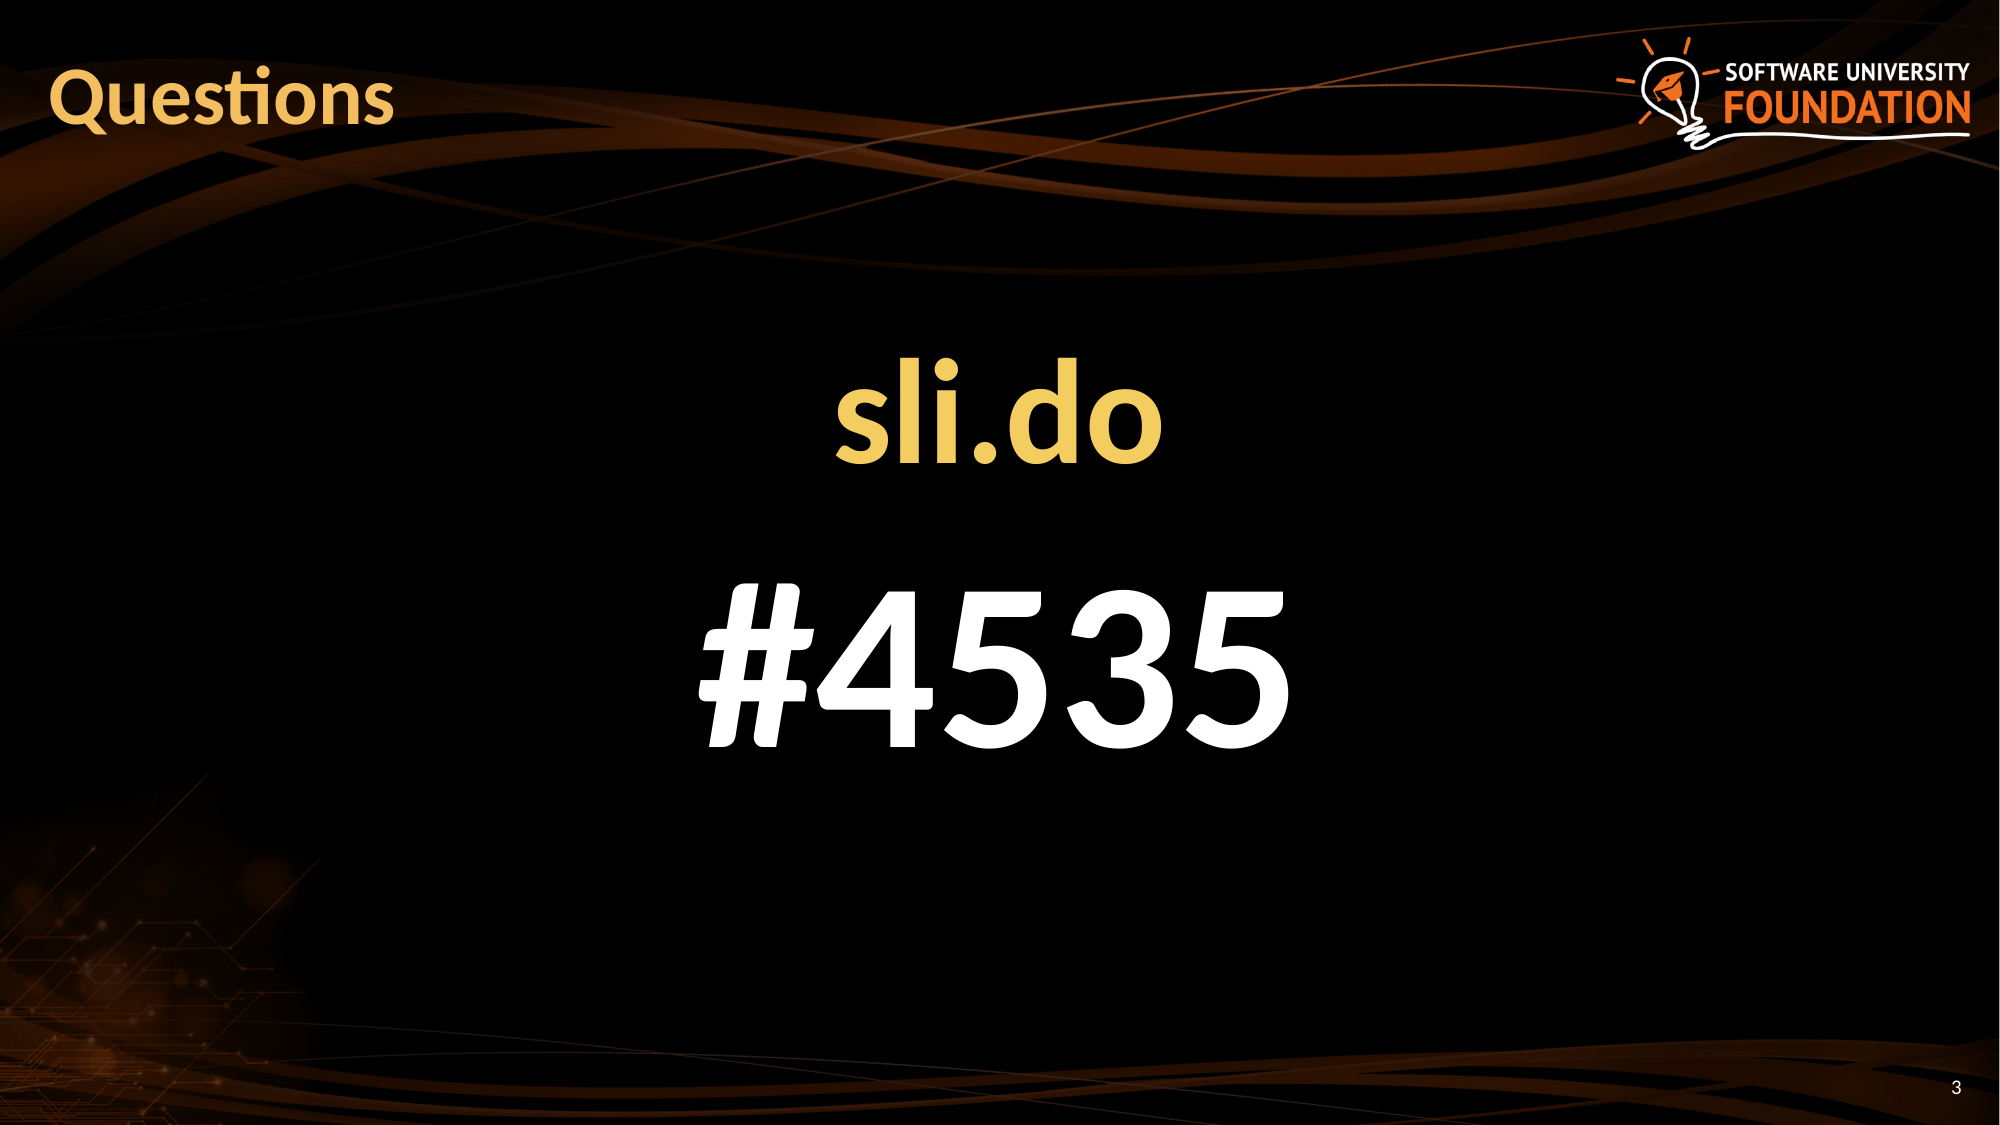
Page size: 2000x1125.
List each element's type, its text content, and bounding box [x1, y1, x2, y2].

picture [0, 0, 2000, 1125]
slide_number 3 [1897, 1071, 1968, 1103]
title Questions [30, 6, 1602, 189]
list sli.do #4535 [31, 188, 1968, 1071]
